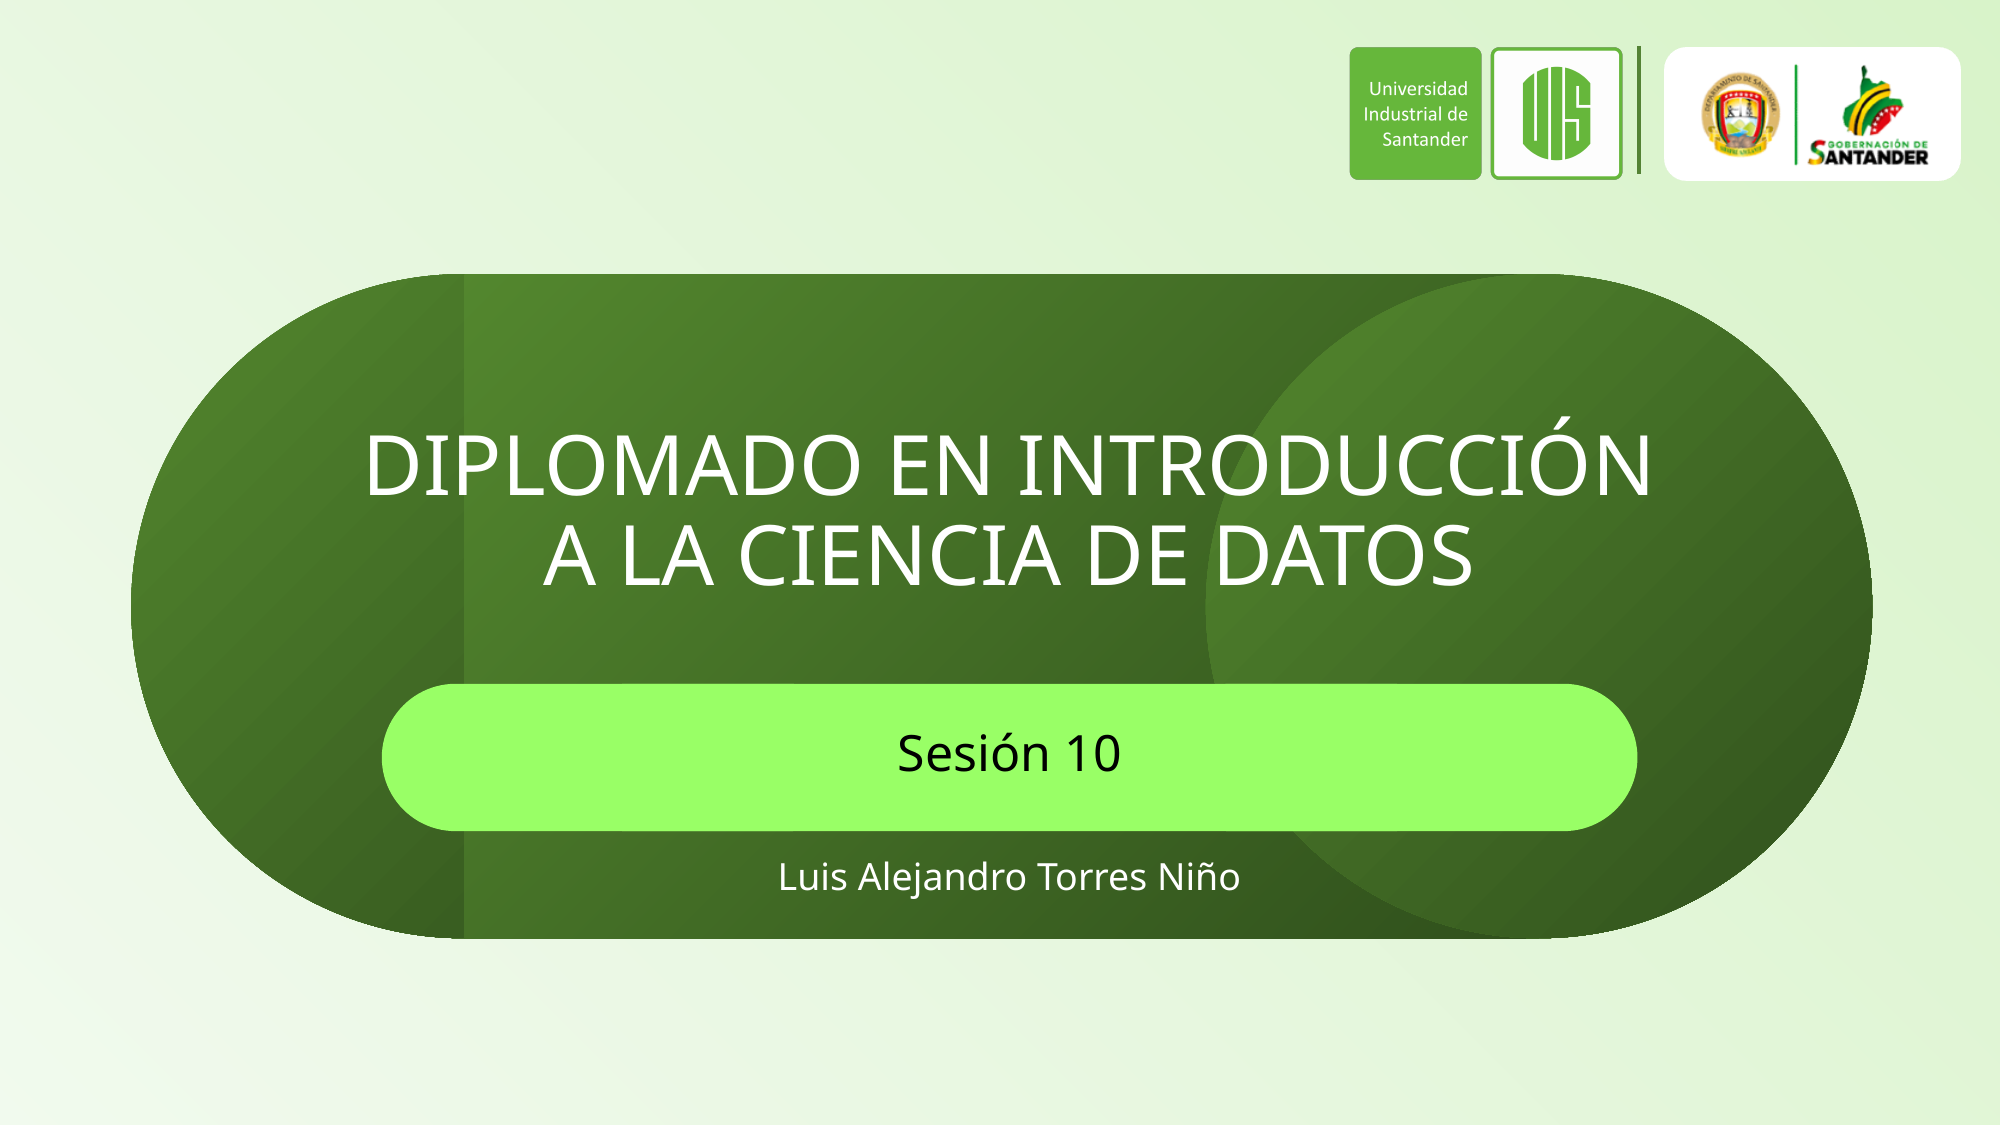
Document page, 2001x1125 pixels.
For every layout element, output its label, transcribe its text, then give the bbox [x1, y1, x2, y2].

list Sesión 10 [442, 720, 1577, 795]
picture [1661, 45, 1962, 182]
picture [1348, 45, 1624, 181]
title DIPLOMADO EN INTRODUCCIÓN A LA CIENCIA DE DATOS [345, 404, 1674, 622]
text_box Luis Alejandro Torres Niño [694, 845, 1325, 906]
